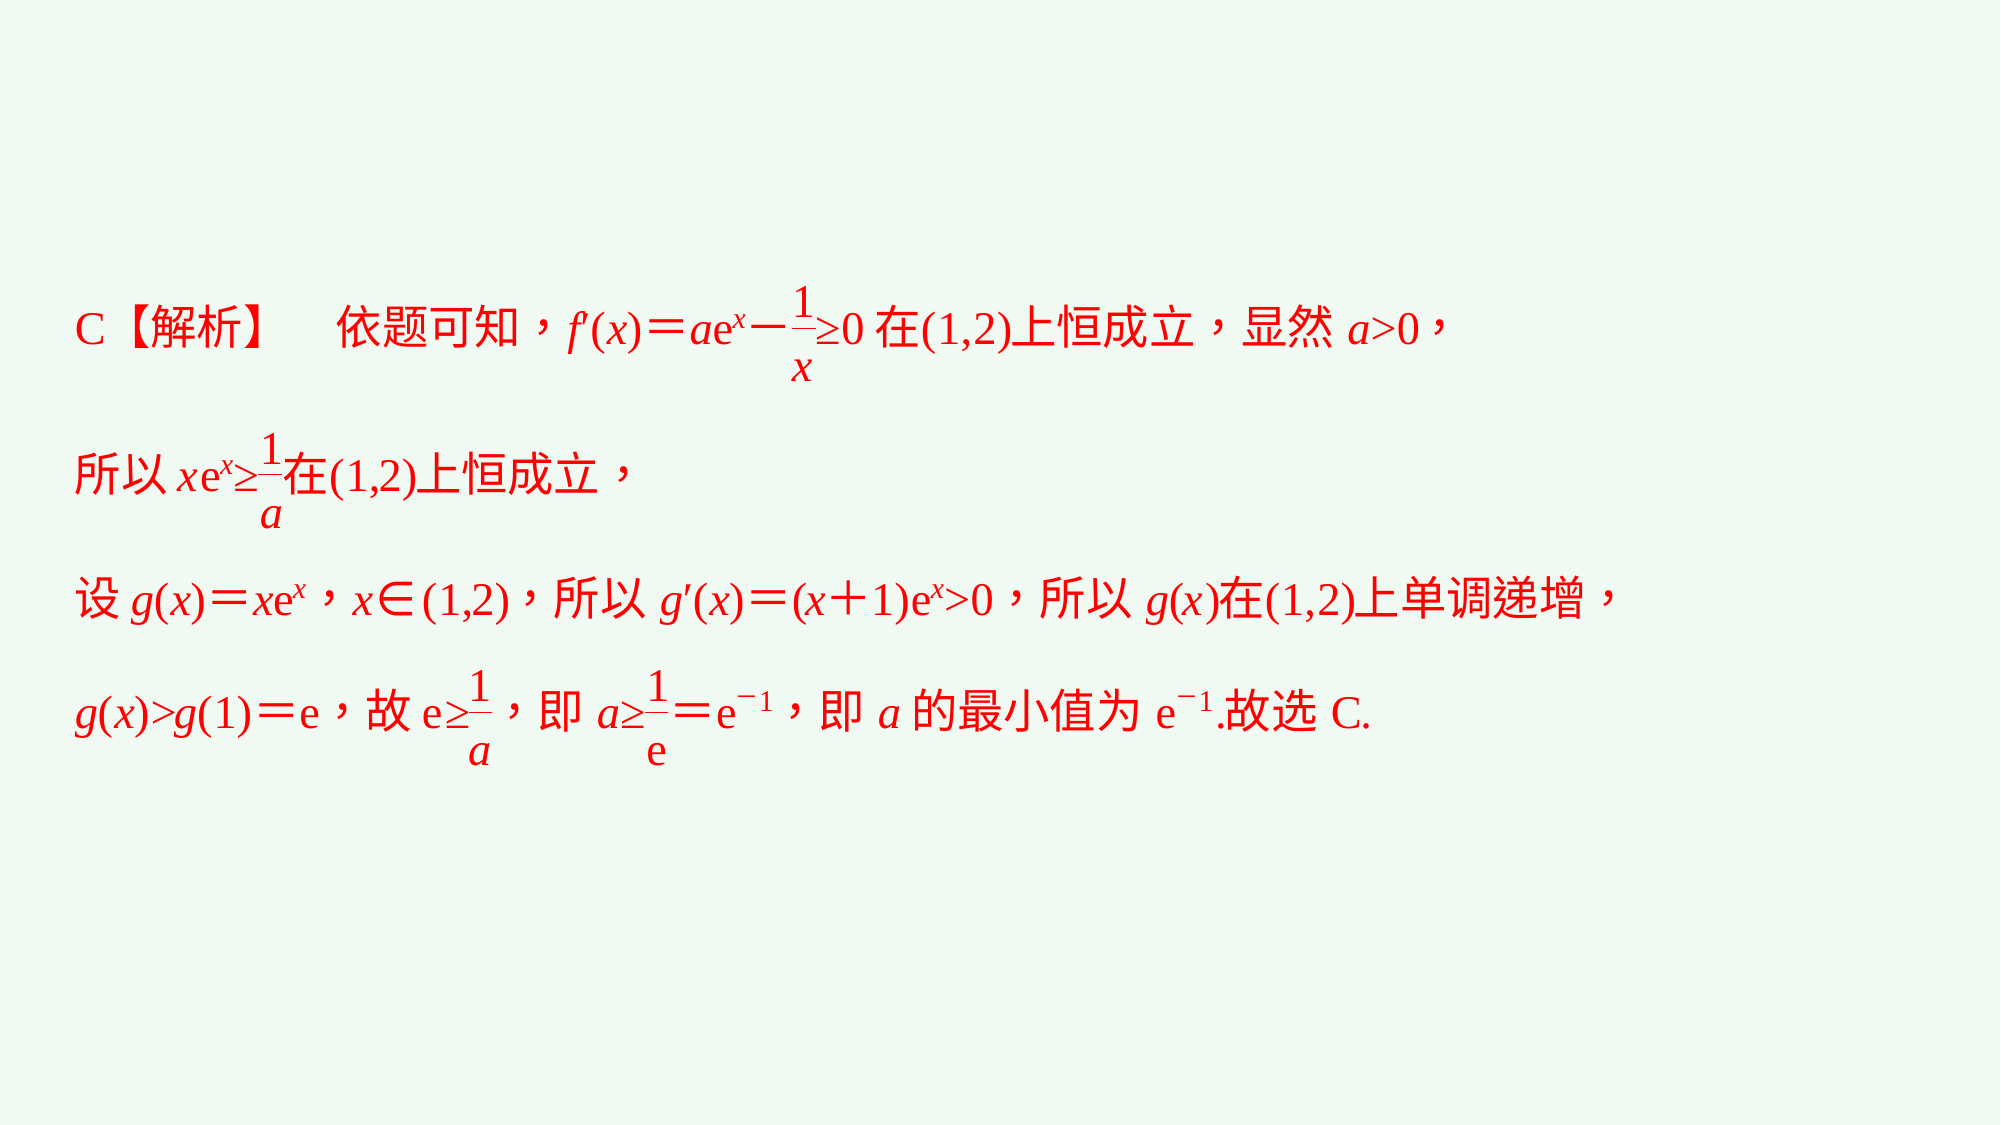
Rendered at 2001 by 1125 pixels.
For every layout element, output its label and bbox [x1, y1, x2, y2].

text_box [74, 274, 1907, 875]
